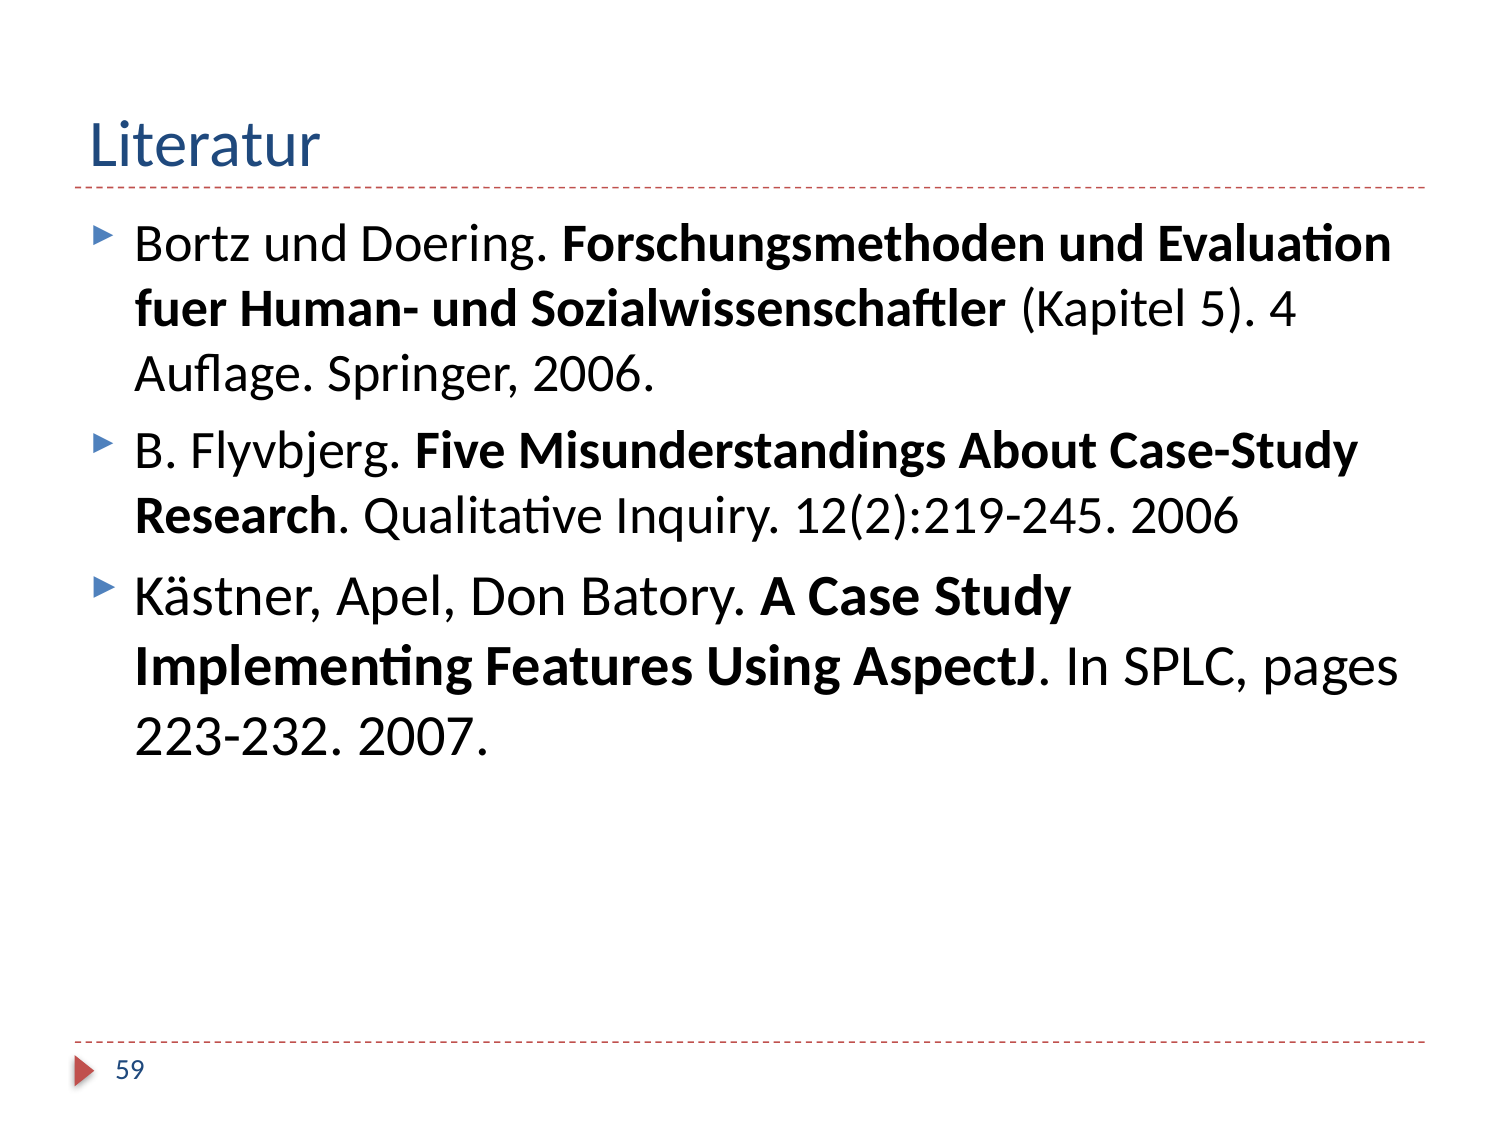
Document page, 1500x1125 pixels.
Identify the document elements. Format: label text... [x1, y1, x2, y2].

list Bortz und Doering. Forschungsmethoden und Evaluation fuer Human- und Sozialwissenschaftler (Kapitel 5). 4 Auflage. Springer, 2006. B. Flyvbjerg. Five Misunderstandings About Case-Study Research. Qualitative Inquiry. 12(2):219-245. 2006 Kästner, Apel, Don Batory. A Case Study Implementing Features Using AspectJ. In SPLC, pages 223-232. 2007. [75, 200, 1425, 1010]
slide_number 59 [100, 1042, 426, 1103]
title Literatur [75, 24, 1425, 188]
